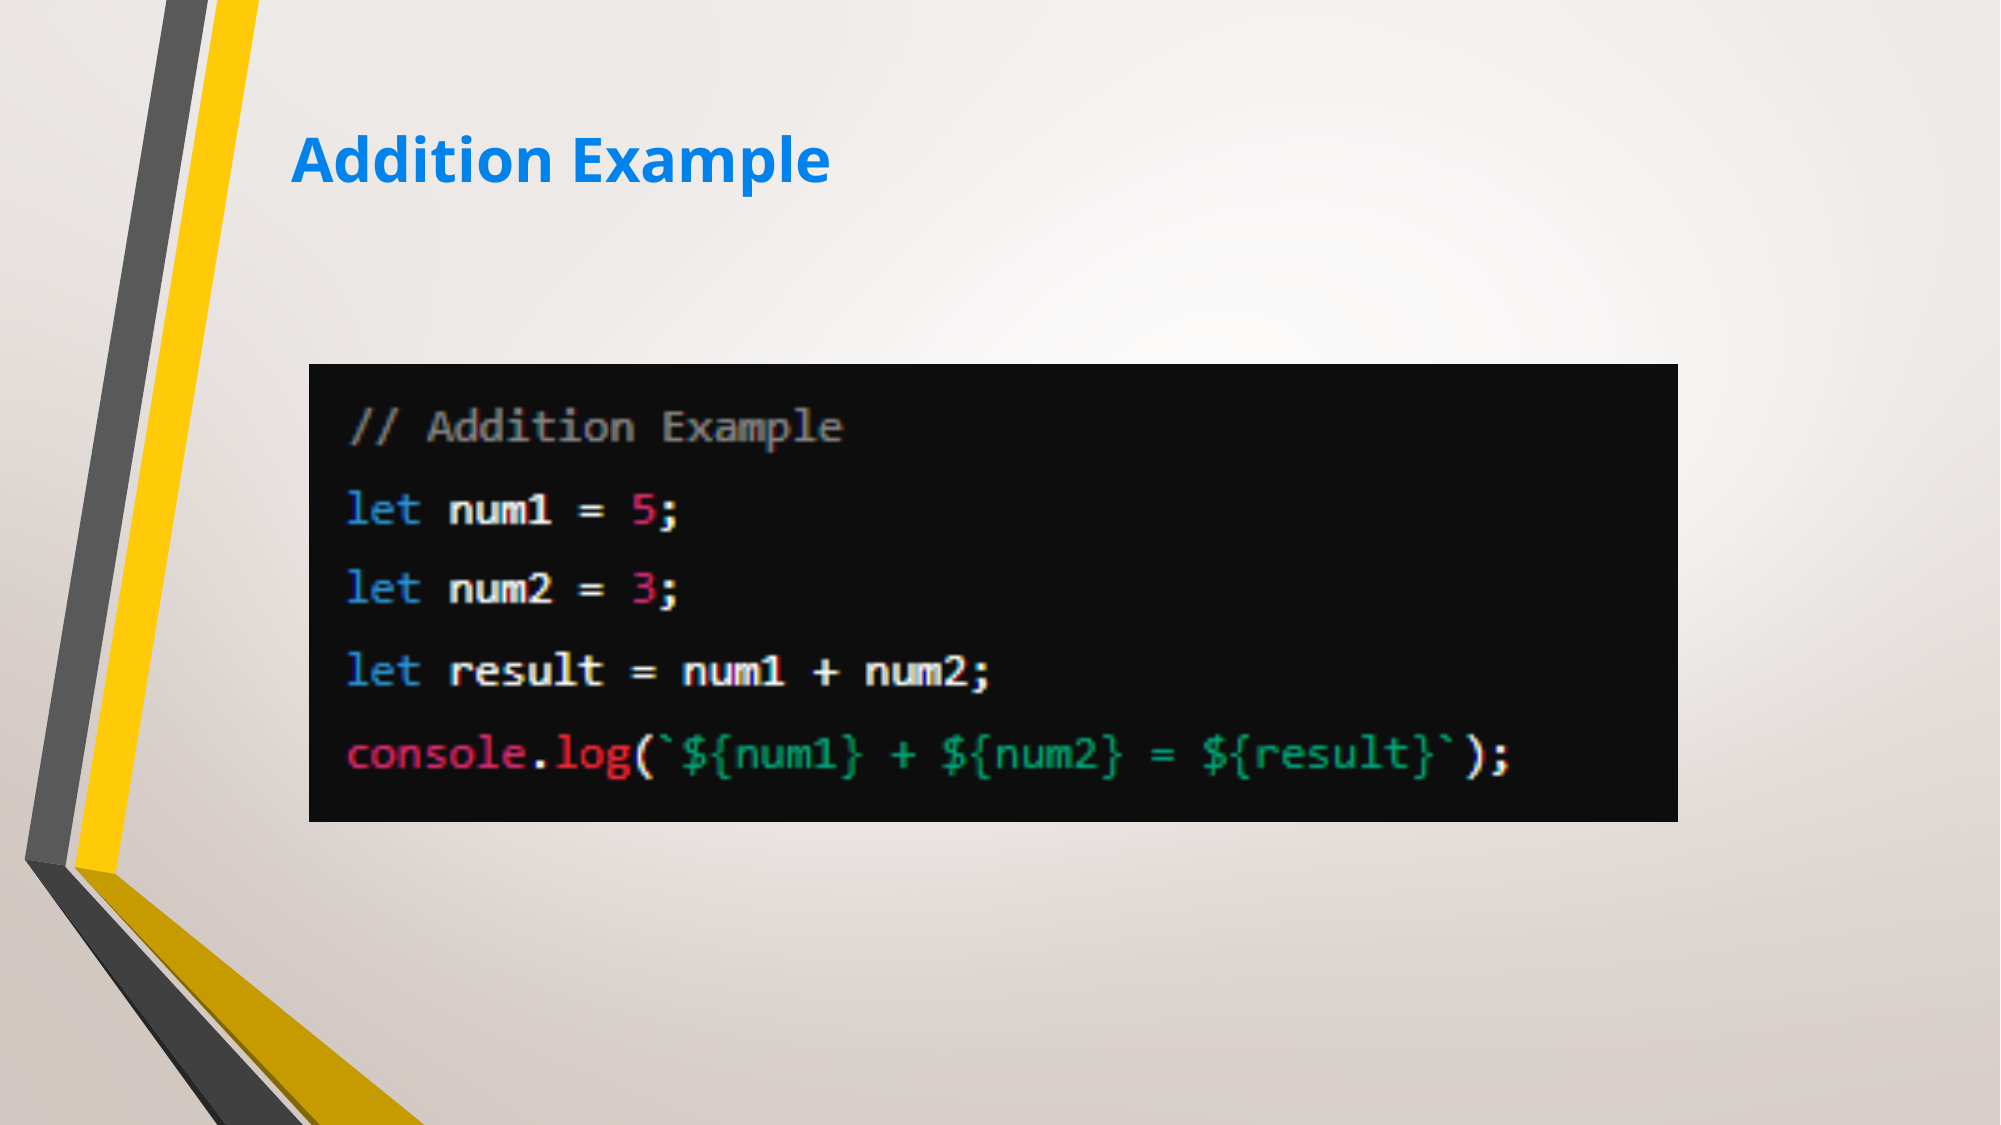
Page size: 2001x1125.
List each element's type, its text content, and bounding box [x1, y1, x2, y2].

title Addition Example [243, 112, 881, 203]
picture [309, 364, 1678, 823]
